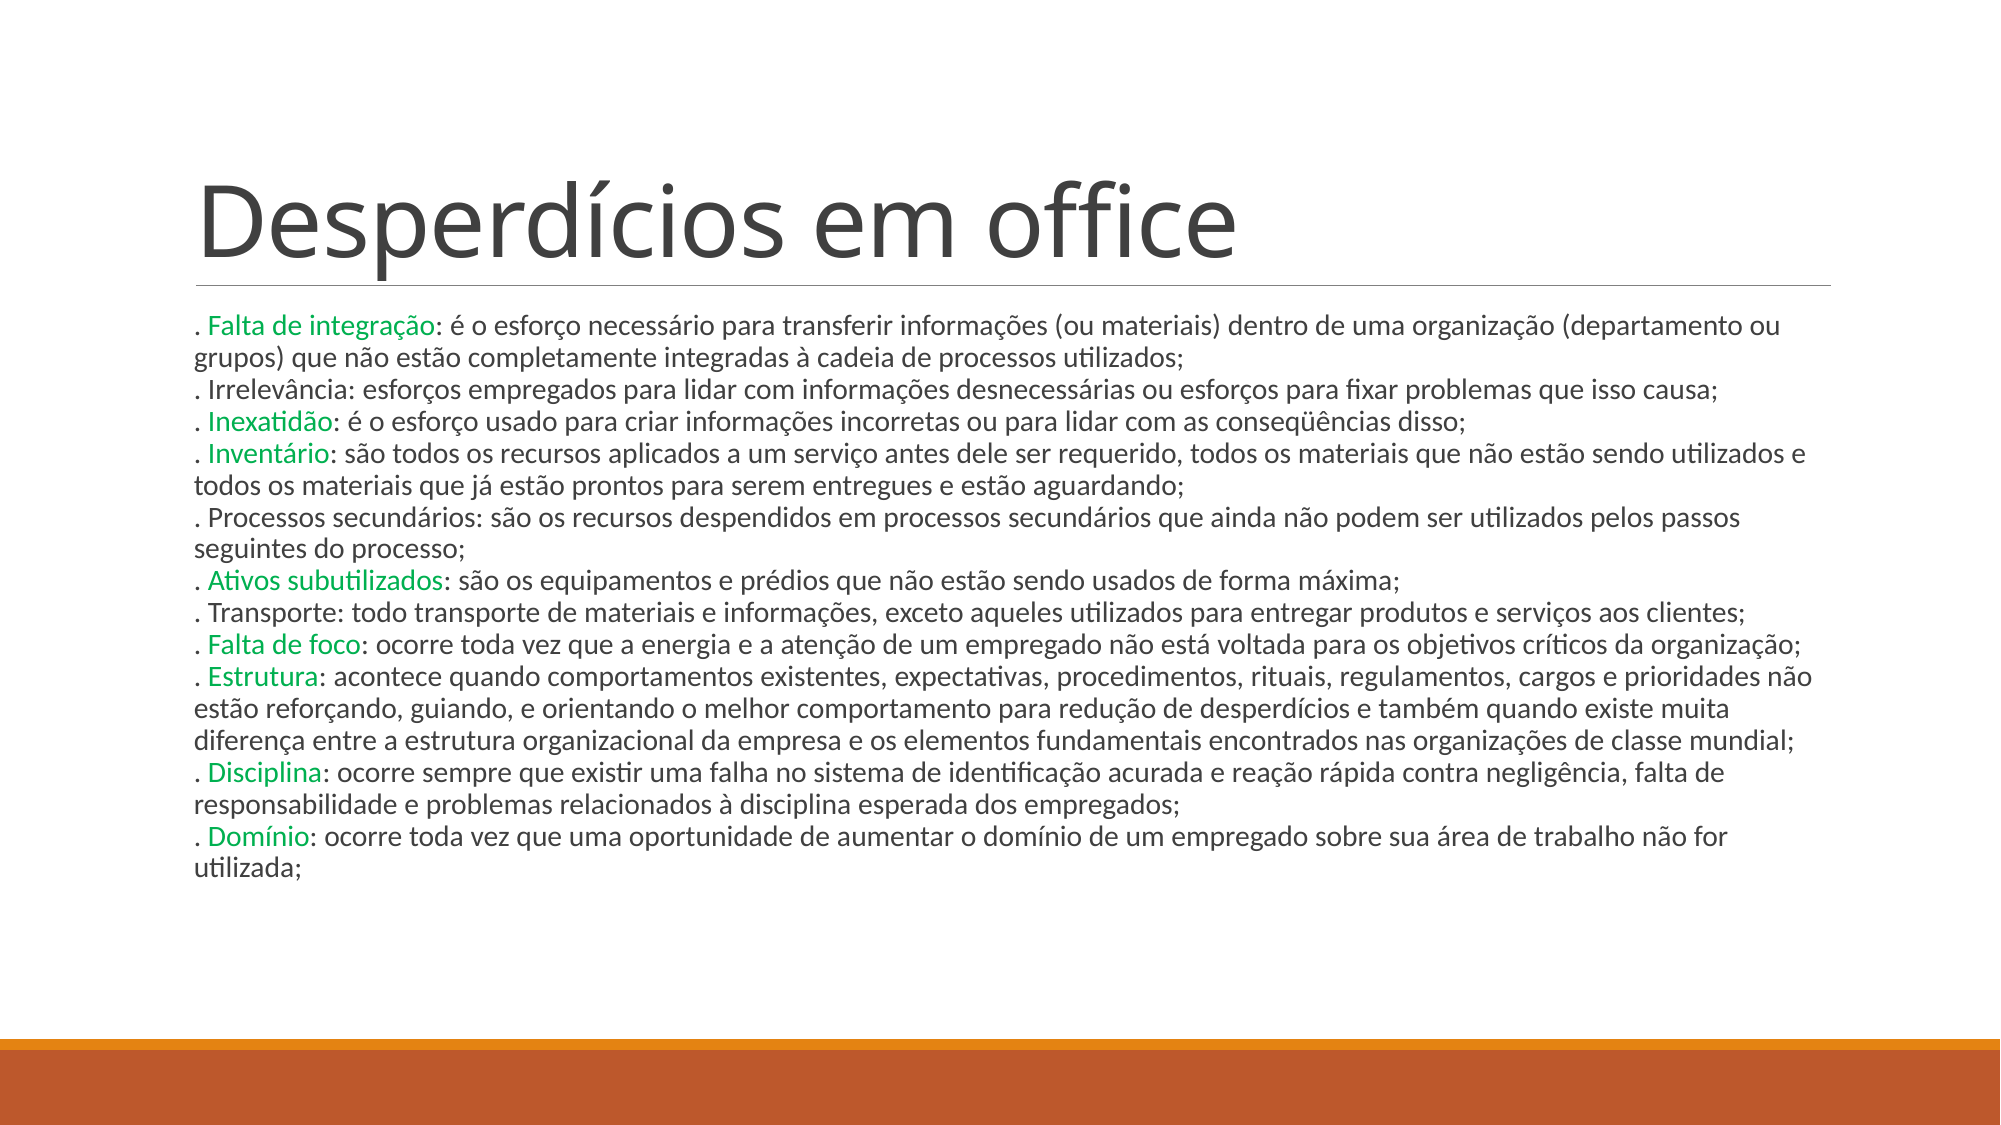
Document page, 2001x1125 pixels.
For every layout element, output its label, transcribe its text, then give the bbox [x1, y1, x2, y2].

title Desperdícios em office [180, 47, 1830, 285]
list . Falta de integração: é o esforço necessário para transferir informações (ou materiais) dentro de uma organização (departamento ou grupos) que não estão completamente integradas à cadeia de processos utilizados; . Irrelevância: esforços empregados para lidar com informações desnecessárias ou esforços para fixar problemas que isso causa; . Inexatidão: é o esforço usado para criar informações incorretas ou para lidar com as conseqüências disso; . Inventário: são todos os recursos aplicados a um serviço antes dele ser requerido, todos os materiais que não estão sendo utilizados e todos os materiais que já estão prontos para serem entregues e estão aguardando; . Processos secundários: são os recursos despendidos em processos secundários que ainda não podem ser utilizados pelos passos seguintes do processo; . Ativos subutilizados: são os equipamentos e prédios que não estão sendo usados de forma máxima; . Transporte: todo transporte de materiais e informações, exceto aqueles utilizados para entregar produtos e serviços aos clientes; . Falta de foco: ocorre toda vez que a energia e a atenção de um empregado não está voltada para os objetivos críticos da organização; . Estrutura: acontece quando comportamentos existentes, expectativas, procedimentos, rituais, regulamentos, cargos e prioridades não estão reforçando, guiando, e orientando o melhor comportamento para redução de desperdícios e também quando existe muita diferença entre a estrutura organizacional da empresa e os elementos fundamentais encontrados nas organizações de classe mundial; . Disciplina: ocorre sempre que existir uma falha no sistema de identificação acurada e reação rápida contra negligência, falta de responsabilidade e problemas relacionados à disciplina esperada dos empregados; . Domínio: ocorre toda vez que uma oportunidade de aumentar o domínio de um empregado sobre sua área de trabalho não for utilizada; [180, 302, 1830, 963]
